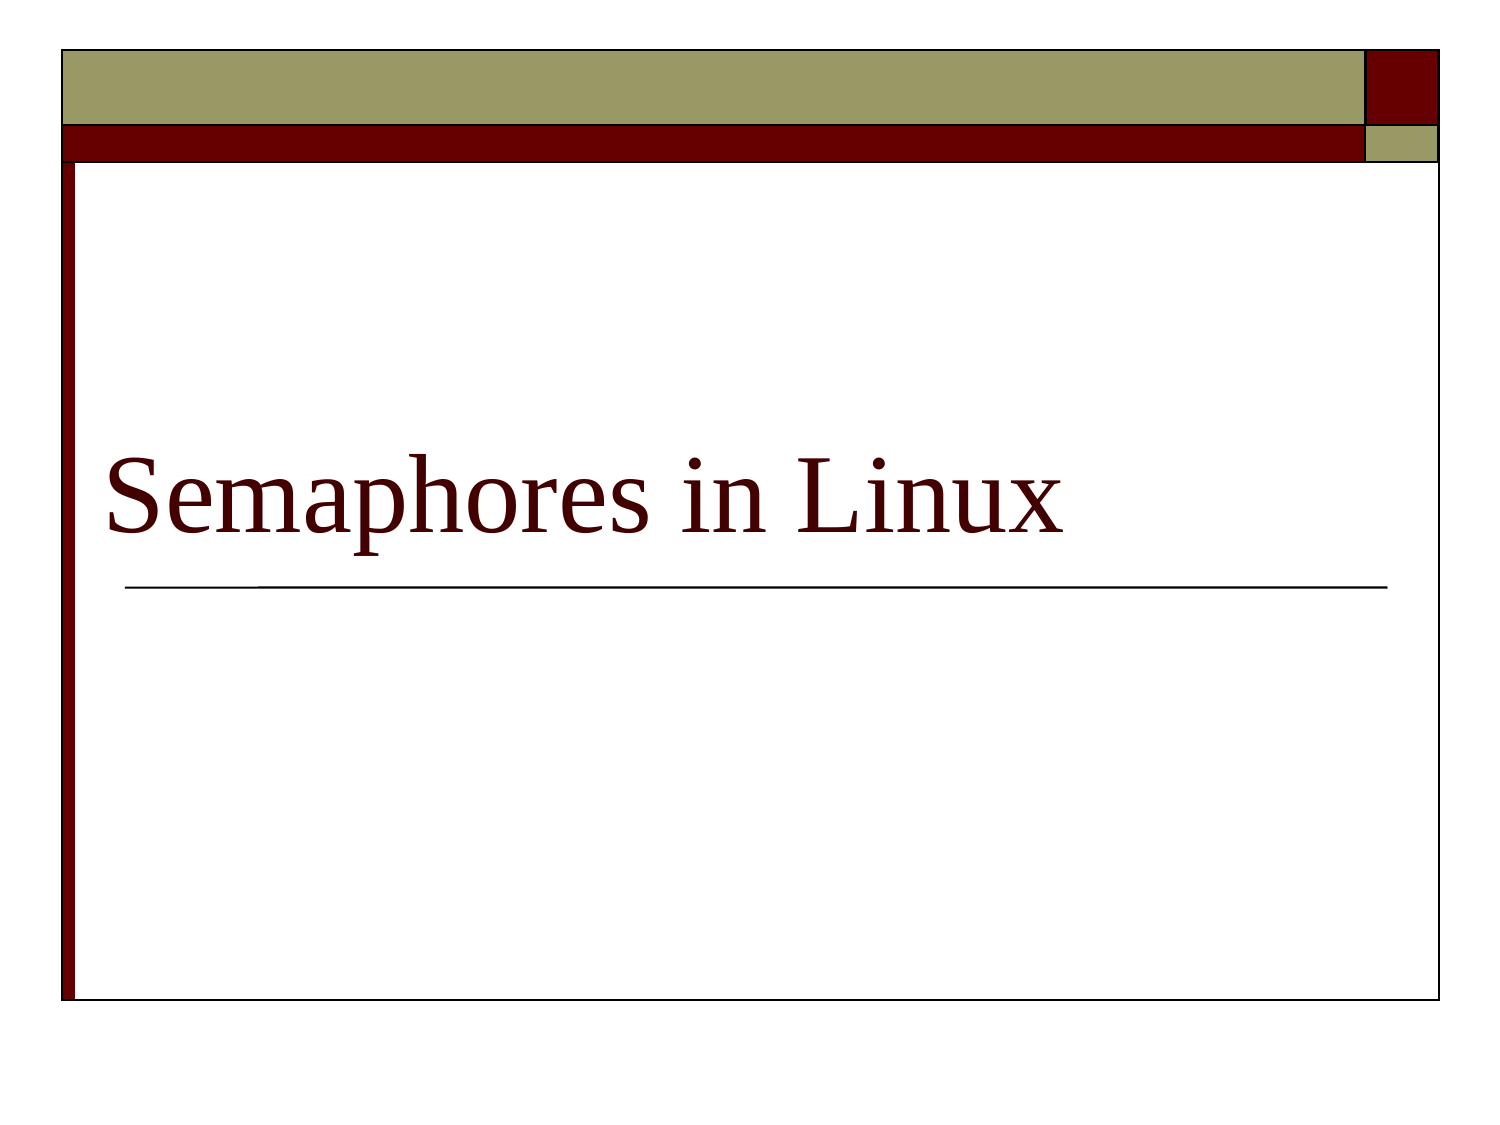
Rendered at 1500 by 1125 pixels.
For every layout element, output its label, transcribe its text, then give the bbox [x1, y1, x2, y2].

title Semaphores in Linux [87, 224, 1500, 563]
